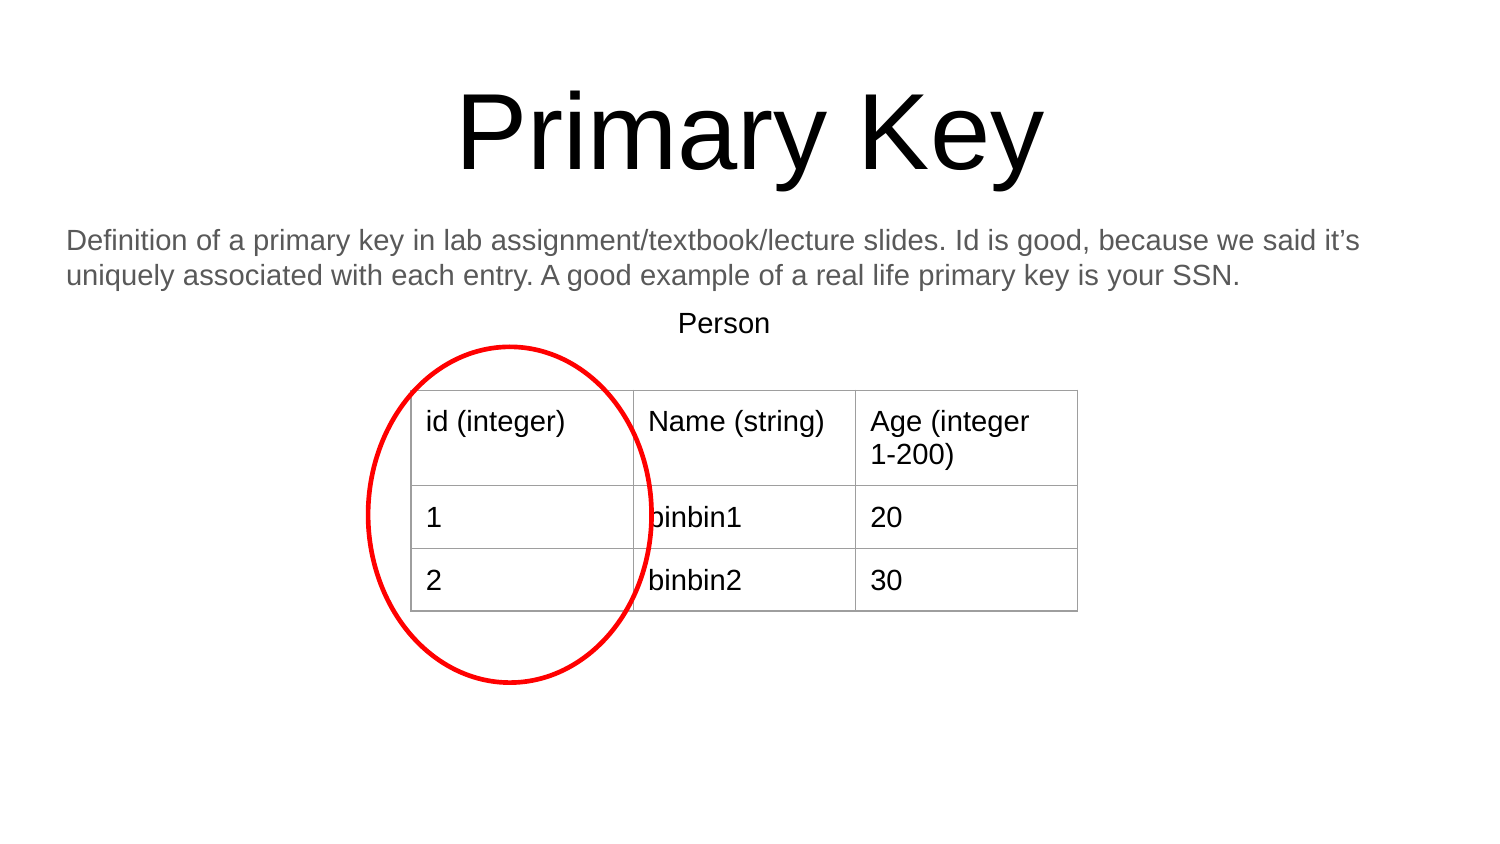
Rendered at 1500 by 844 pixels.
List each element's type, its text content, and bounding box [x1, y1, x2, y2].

subtitle Definition of a primary key in lab assignment/textbook/lecture slides. Id is good, because we said it’s uniquely associated with each entry. A good example of a real life primary key is your SSN. [51, 206, 1449, 422]
table_header id (integer) [607, 391, 633, 429]
table_cell 30 [856, 549, 1077, 610]
title Primary Key [51, 43, 1449, 206]
table_cell binbin2 [634, 549, 855, 610]
table_header Age (integer 1-200) [856, 391, 1077, 485]
title Person [586, 293, 862, 355]
table_cell 20 [856, 486, 1077, 548]
text_box [368, 346, 652, 683]
table_cell binbin1 [649, 486, 855, 548]
table_header Name (string) [634, 391, 855, 485]
table_cell 2 [628, 600, 633, 610]
